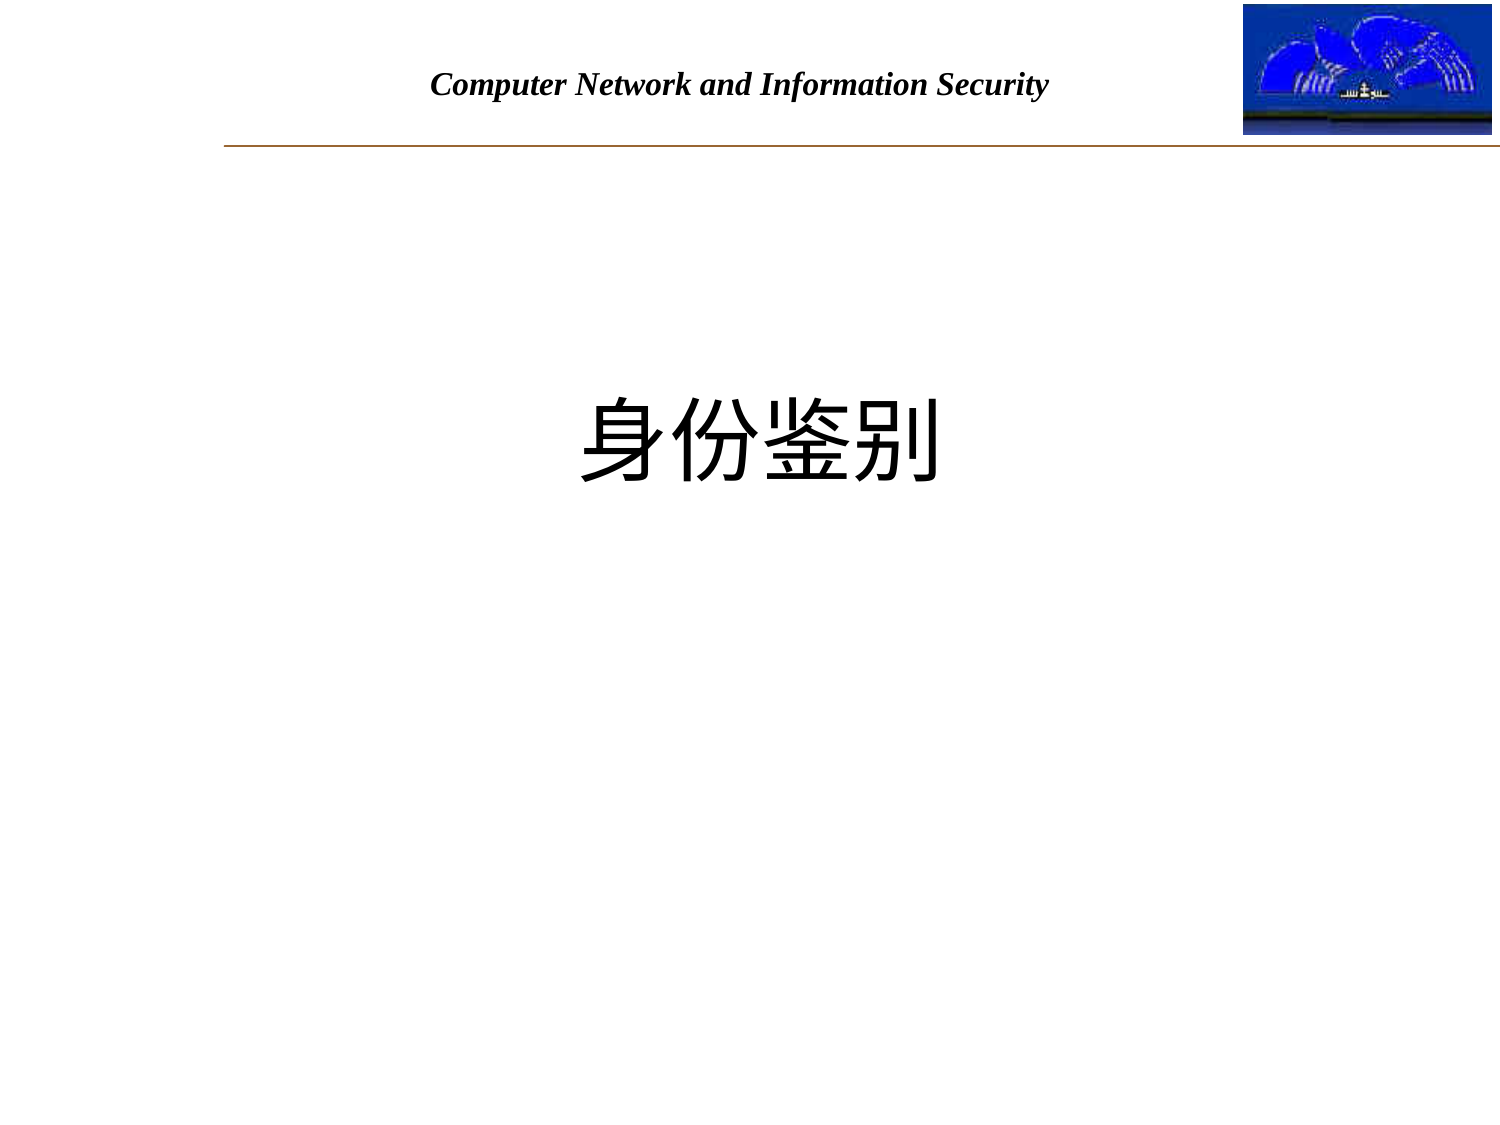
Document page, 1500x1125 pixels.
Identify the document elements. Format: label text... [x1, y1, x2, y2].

title 身份鉴别 [230, 326, 1293, 550]
